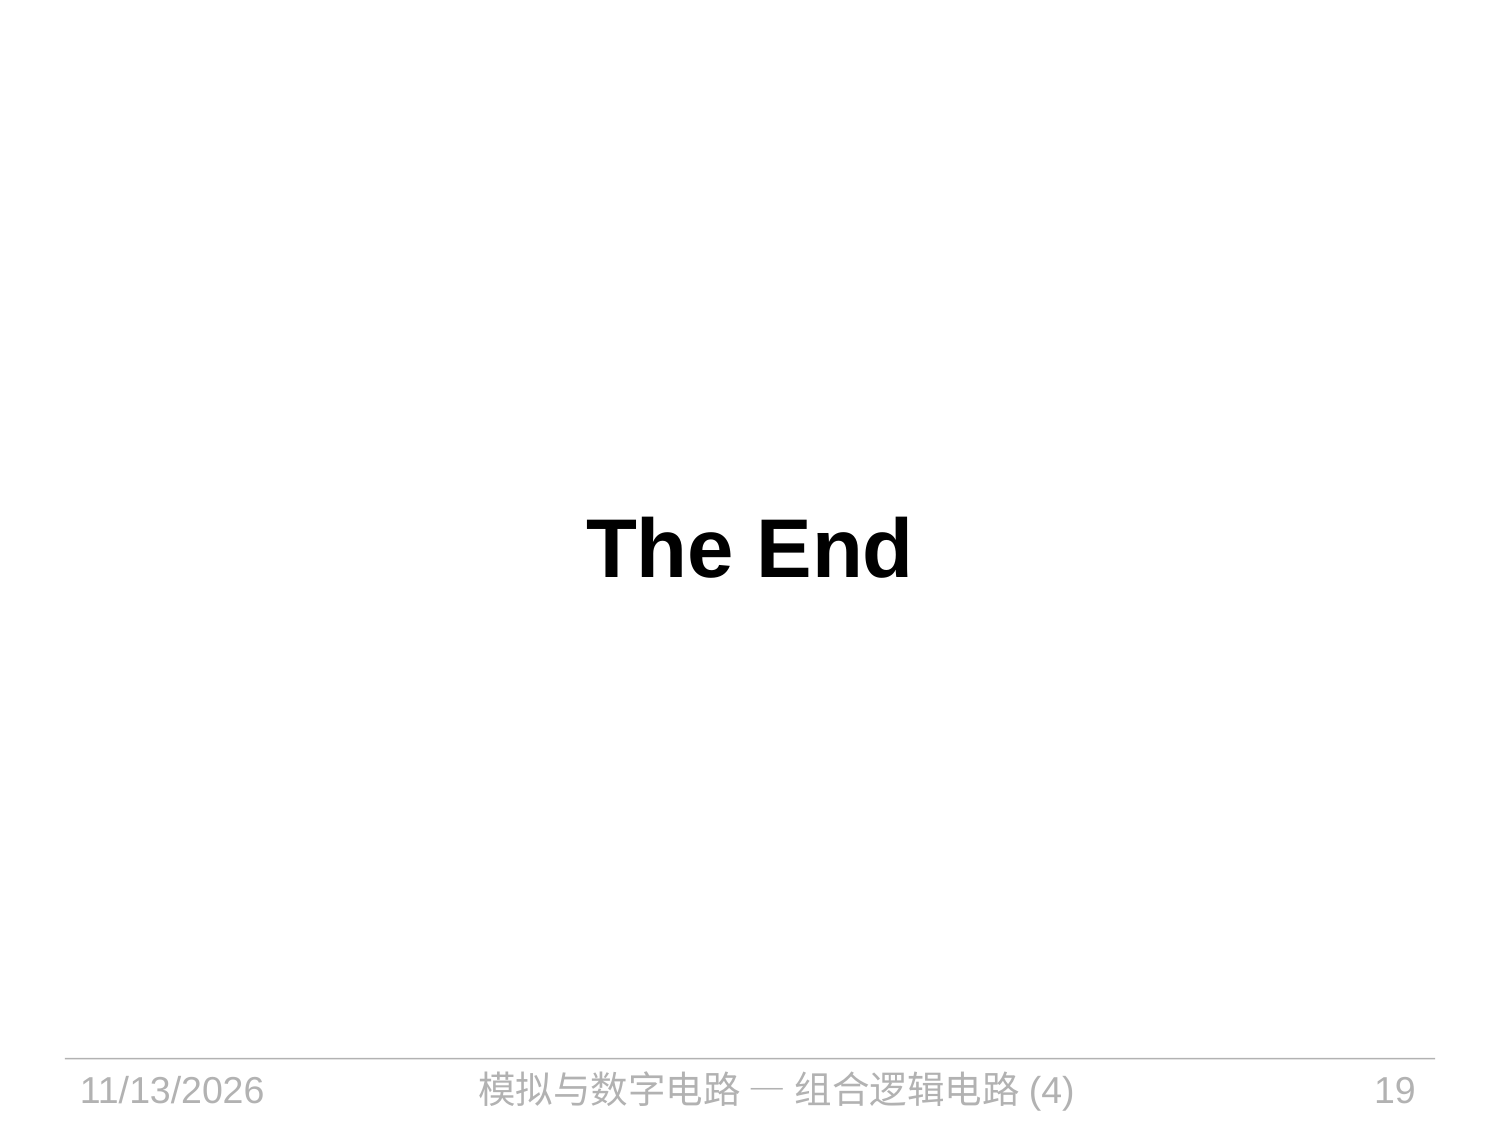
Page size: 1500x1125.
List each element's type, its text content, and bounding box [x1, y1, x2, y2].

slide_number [64, 1058, 348, 1125]
title The End [75, 450, 1425, 638]
footer 模拟与数字电路 — 组合逻辑电路(4) [373, 1058, 1179, 1125]
slide_number 19 [1230, 1058, 1431, 1125]
